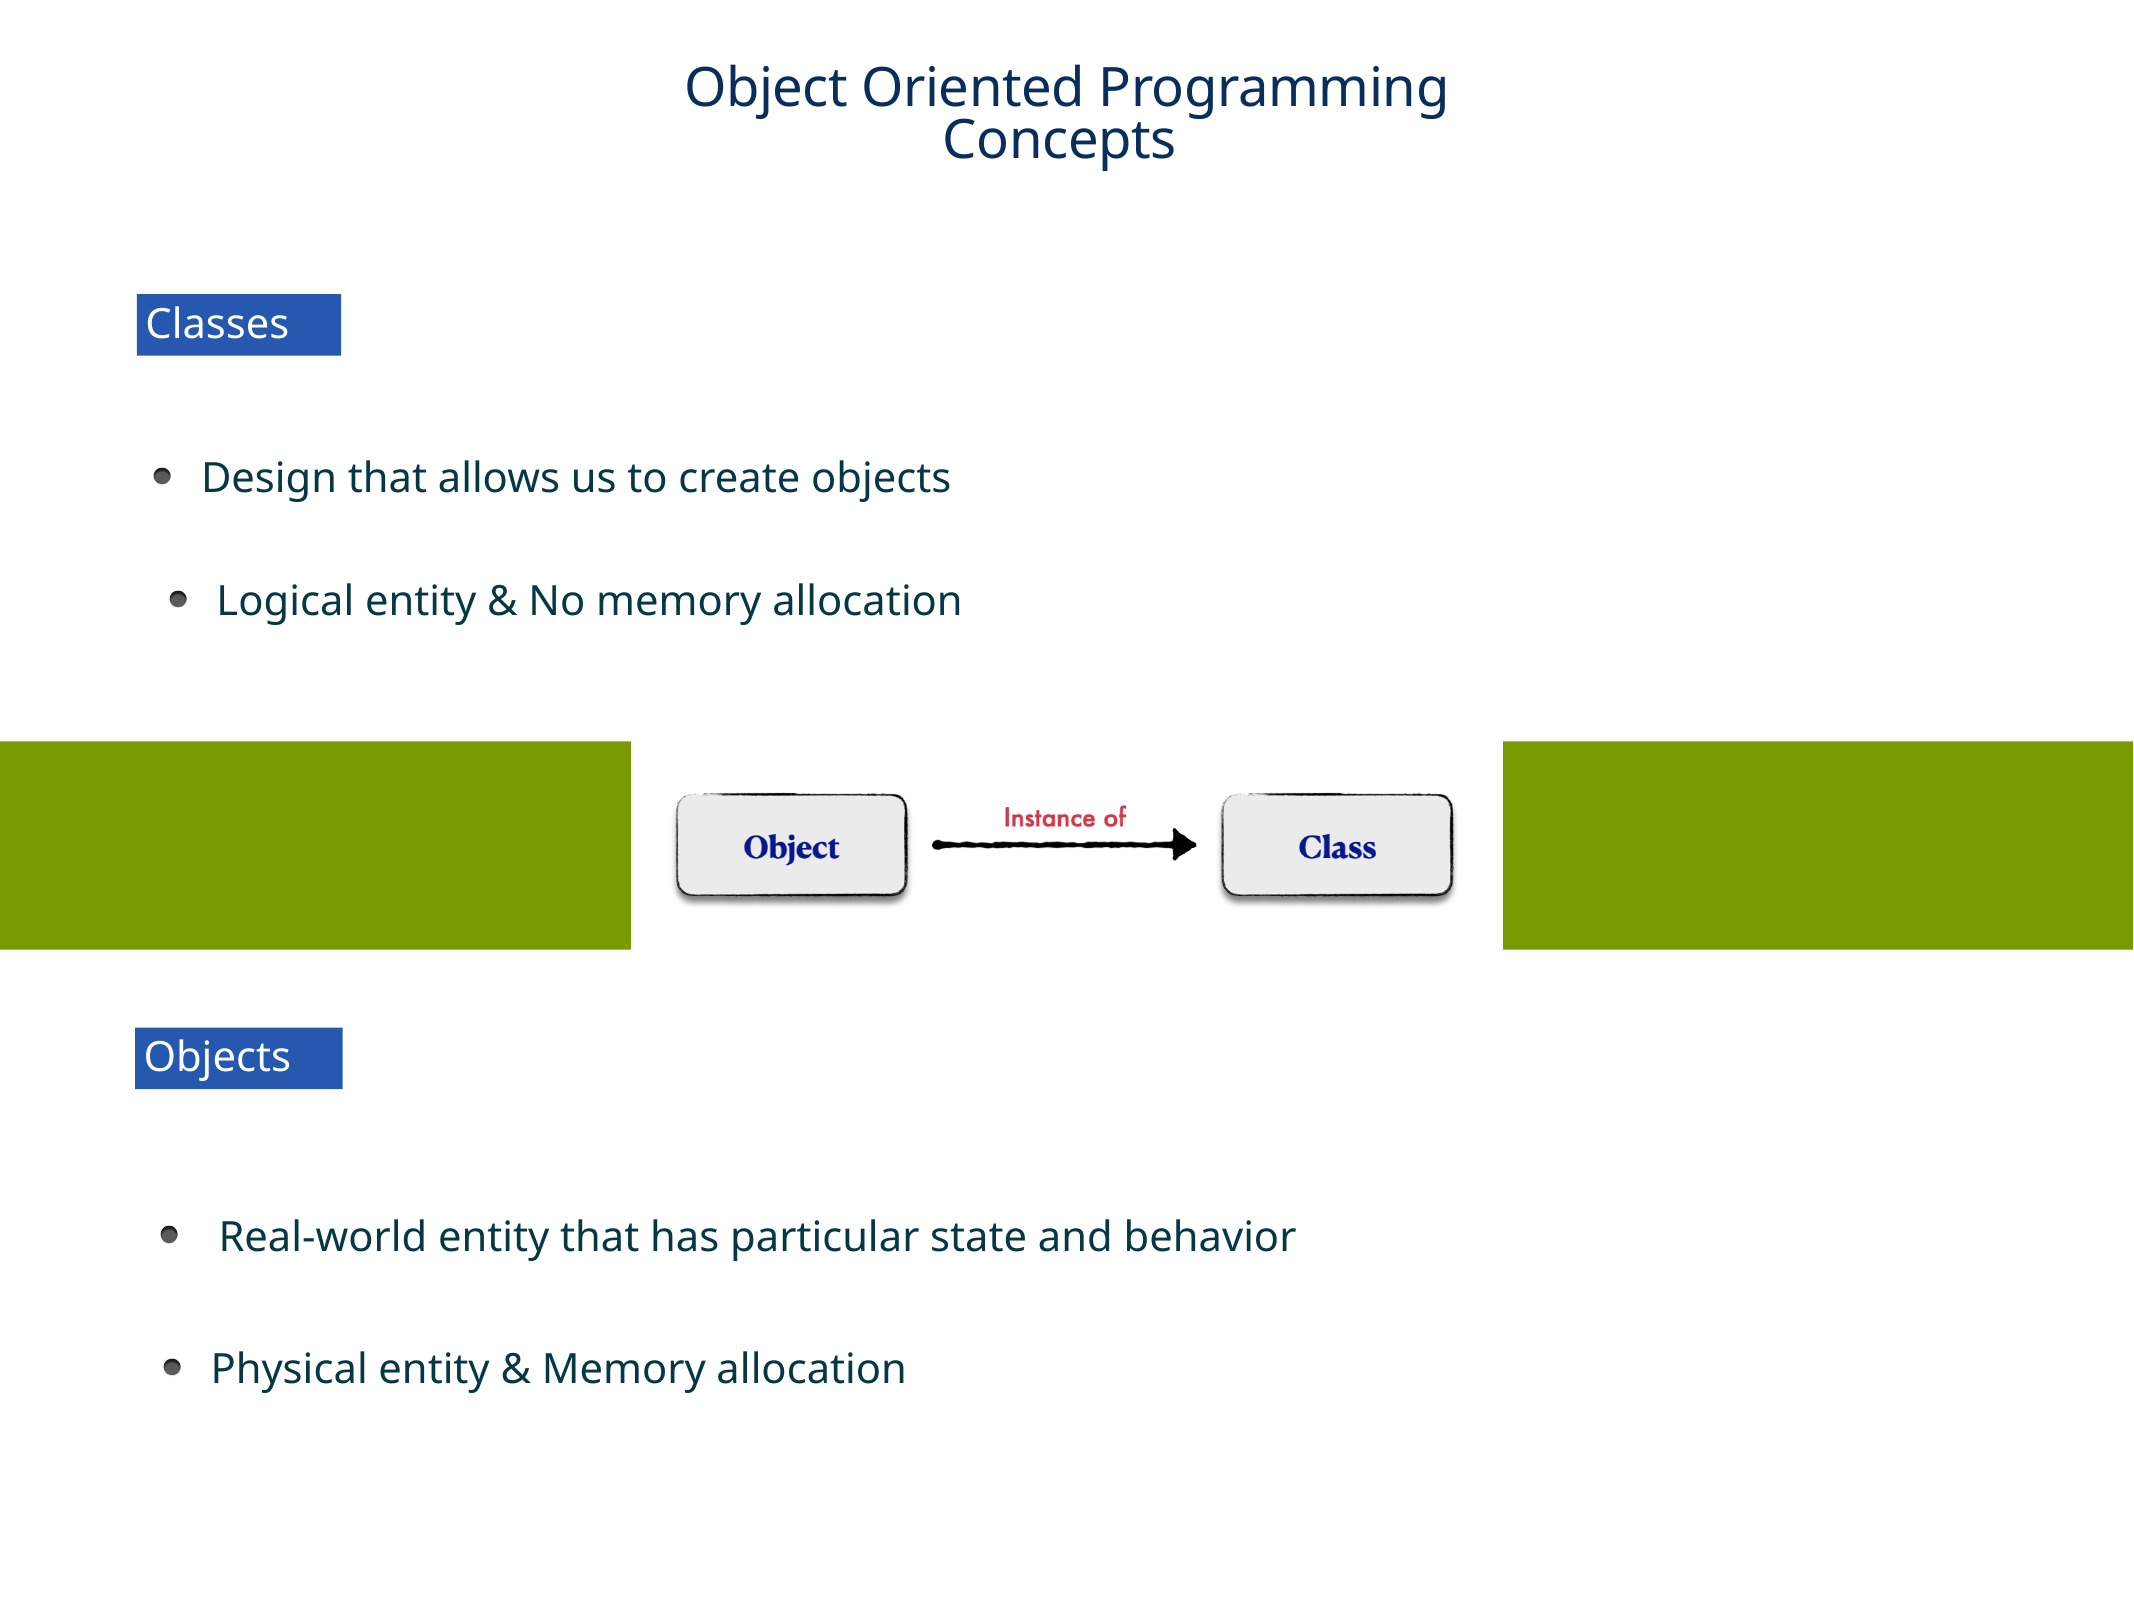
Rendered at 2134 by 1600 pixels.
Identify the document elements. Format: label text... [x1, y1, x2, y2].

picture [168, 589, 188, 610]
picture [159, 1224, 179, 1246]
title Object Oriented Programming Concepts [561, 51, 1572, 183]
text_box [1503, 741, 2134, 950]
text_box Design that allows us to create objects [144, 448, 960, 511]
text_box Physical entity & Memory allocation [154, 1339, 916, 1401]
picture [630, 735, 1503, 956]
text_box Objects [135, 1027, 343, 1090]
text_box Classes [136, 294, 342, 356]
text_box [0, 741, 630, 950]
text_box Real-world entity that has particular state and behavior [151, 1206, 1306, 1269]
picture [162, 1357, 182, 1378]
text_box Logical entity & No memory allocation [159, 571, 972, 634]
picture [152, 466, 172, 487]
